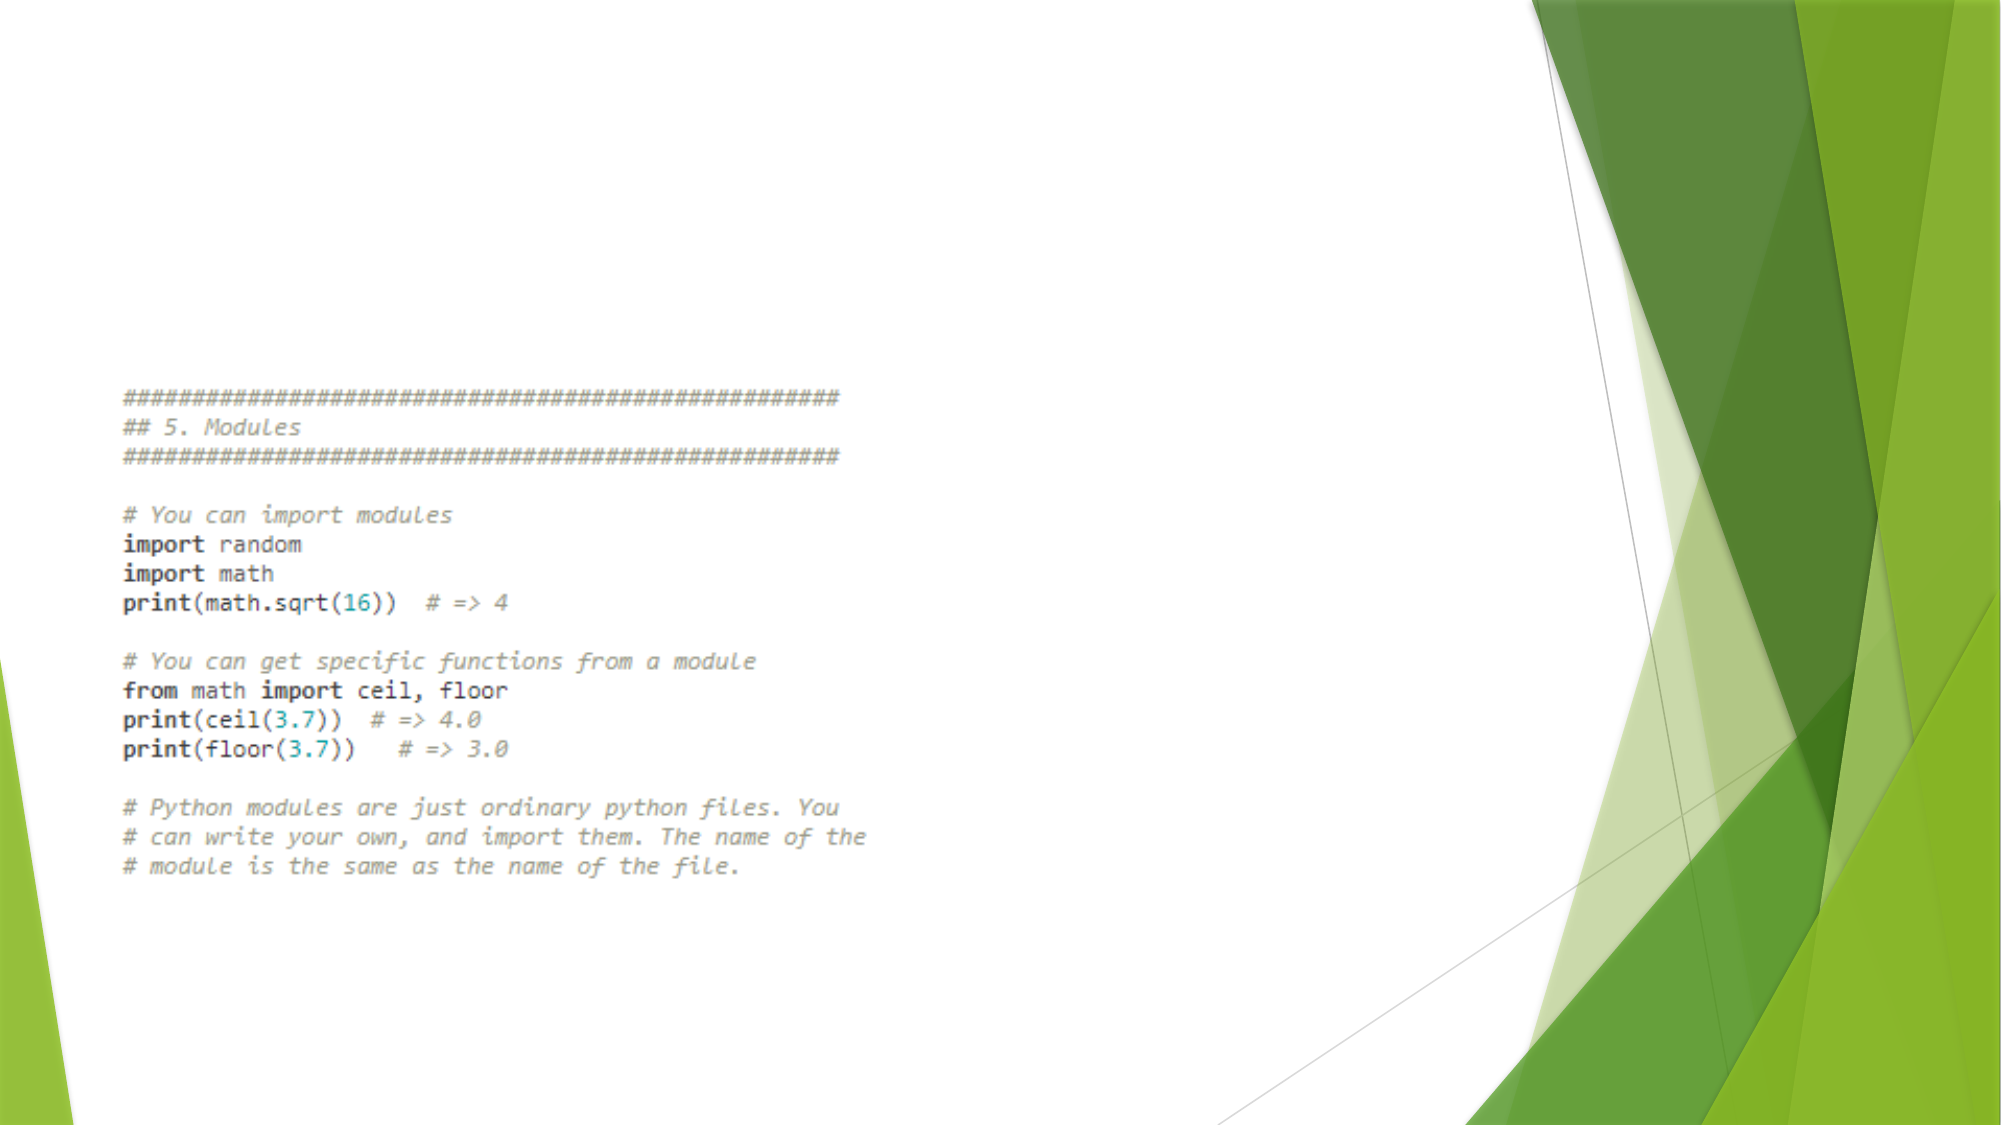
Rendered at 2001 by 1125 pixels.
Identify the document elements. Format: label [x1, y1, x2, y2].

list [110, 370, 938, 909]
